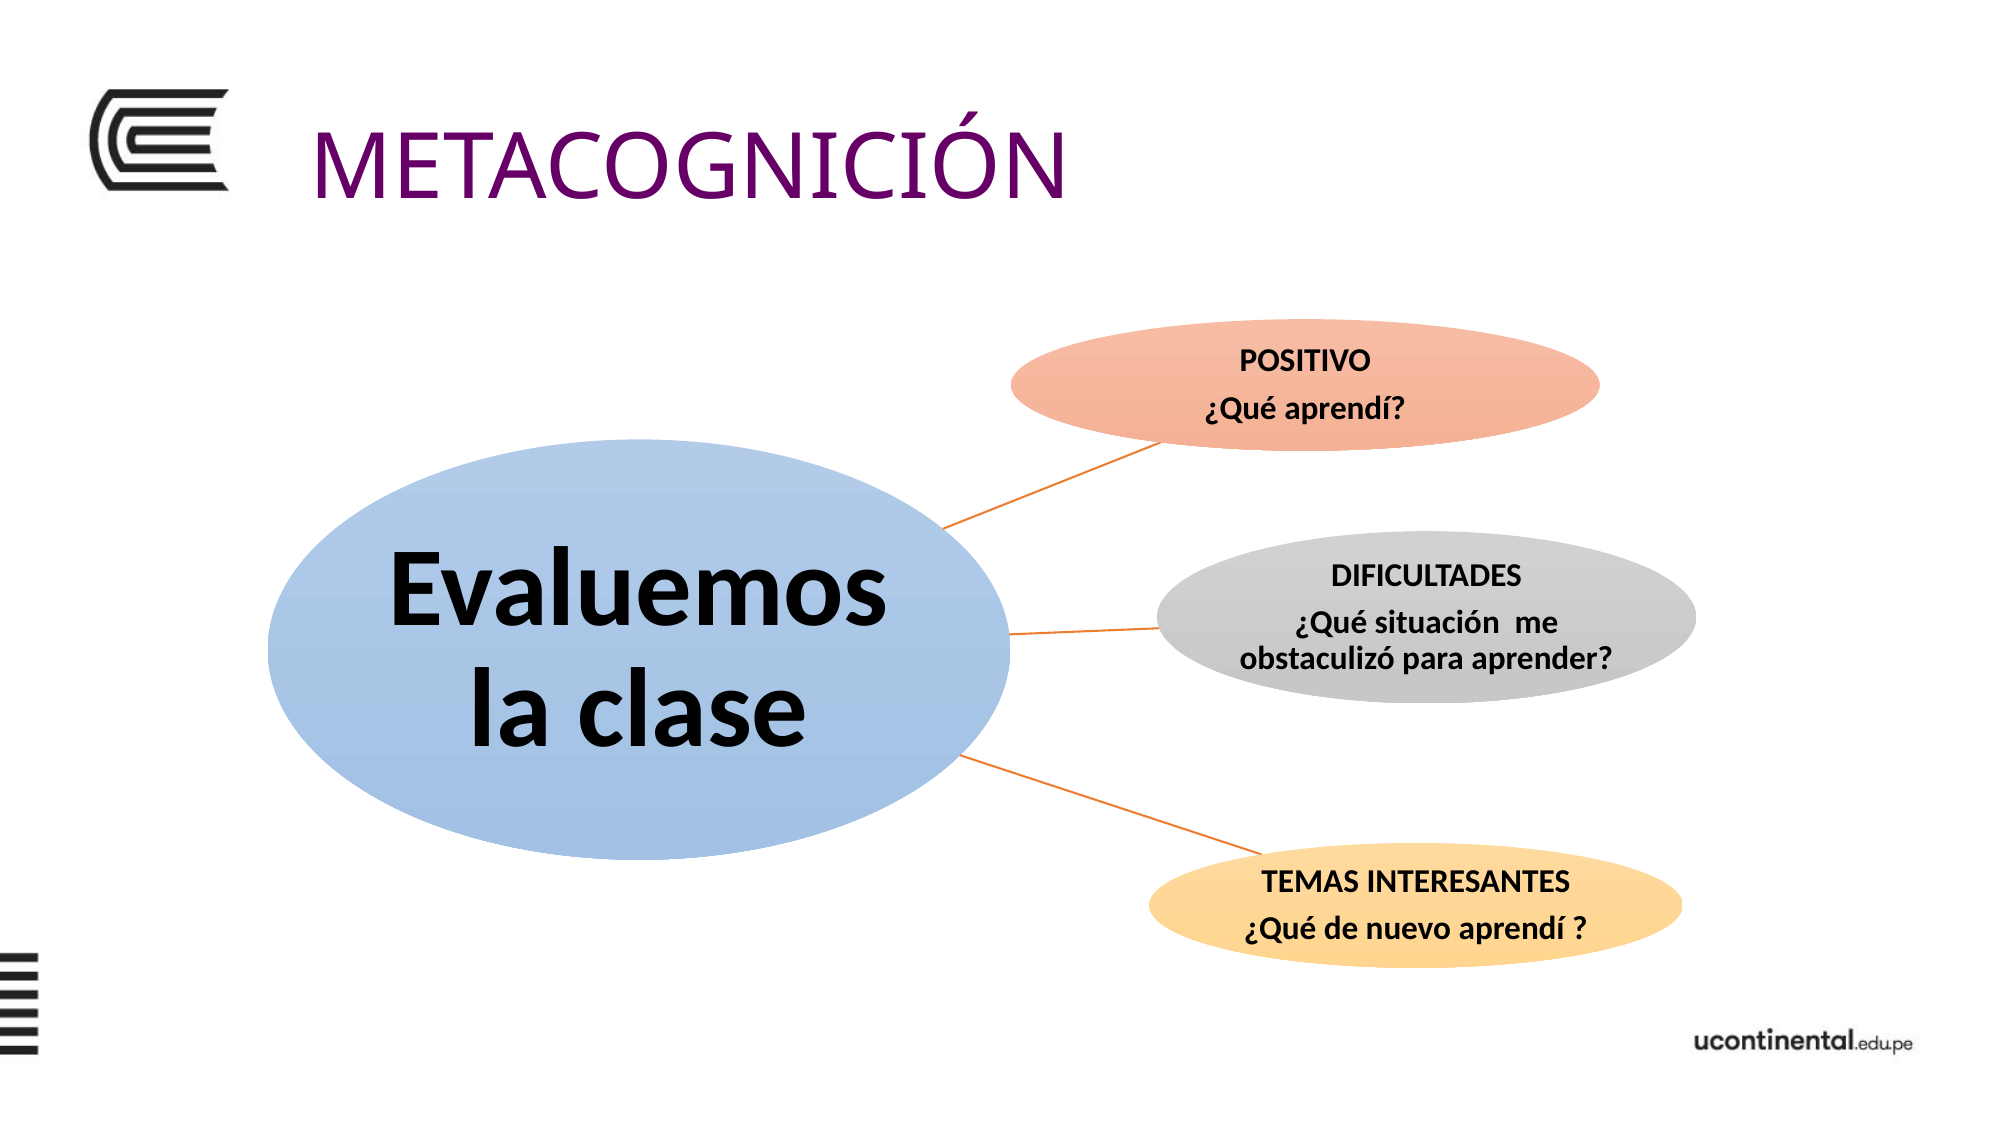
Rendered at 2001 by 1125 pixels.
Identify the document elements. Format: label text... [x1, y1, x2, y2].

picture [0, 0, 2001, 1125]
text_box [99, 252, 1930, 1092]
title METACOGNICIÓN [294, 75, 2000, 263]
